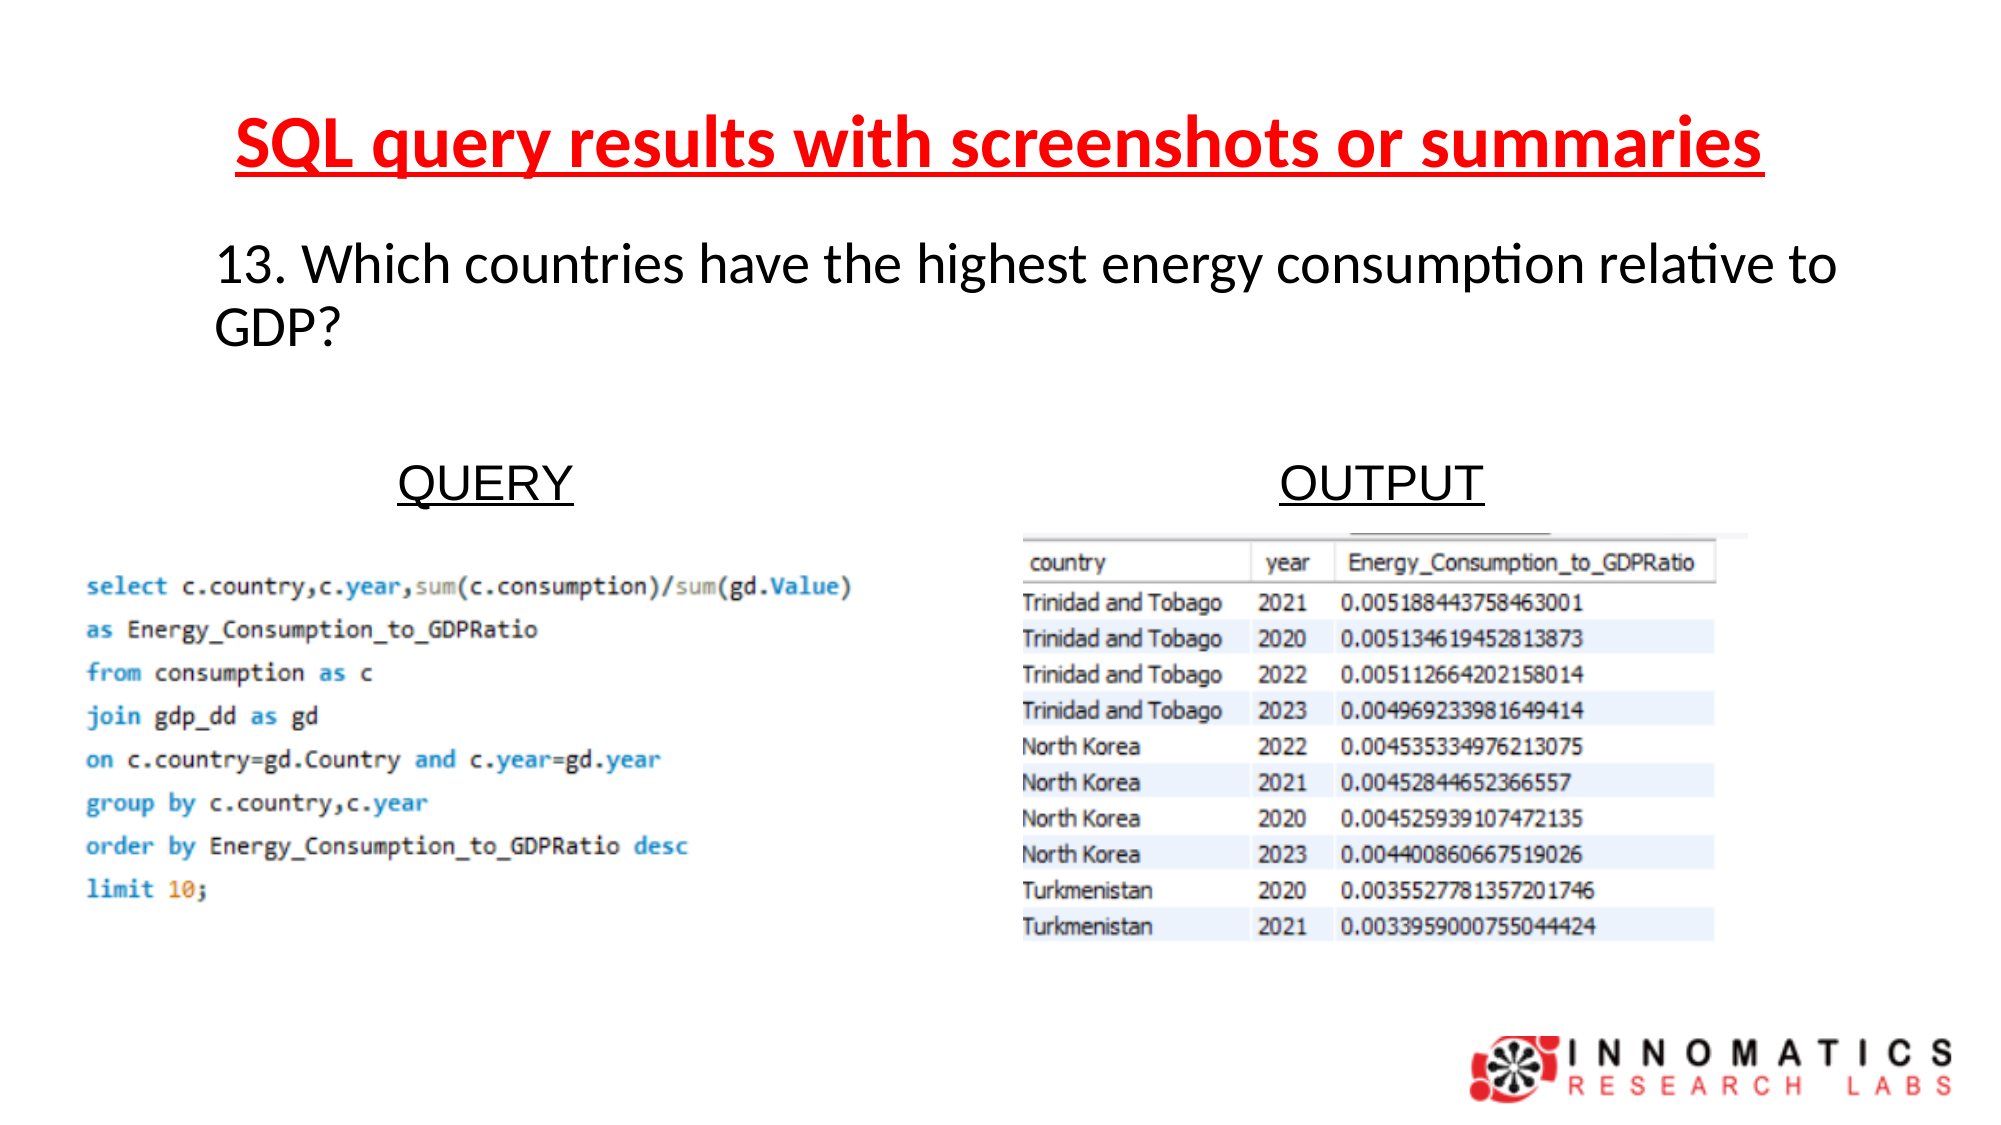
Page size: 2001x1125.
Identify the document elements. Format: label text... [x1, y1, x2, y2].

list 13. Which countries have the highest energy consumption relative to GDP? [180, 225, 1906, 405]
picture [73, 546, 898, 947]
text_box QUERY [137, 443, 834, 519]
picture [1023, 532, 1975, 1125]
text_box OUTPUT [1048, 443, 1716, 519]
title SQL query results with screenshots or summaries [137, 59, 1863, 226]
